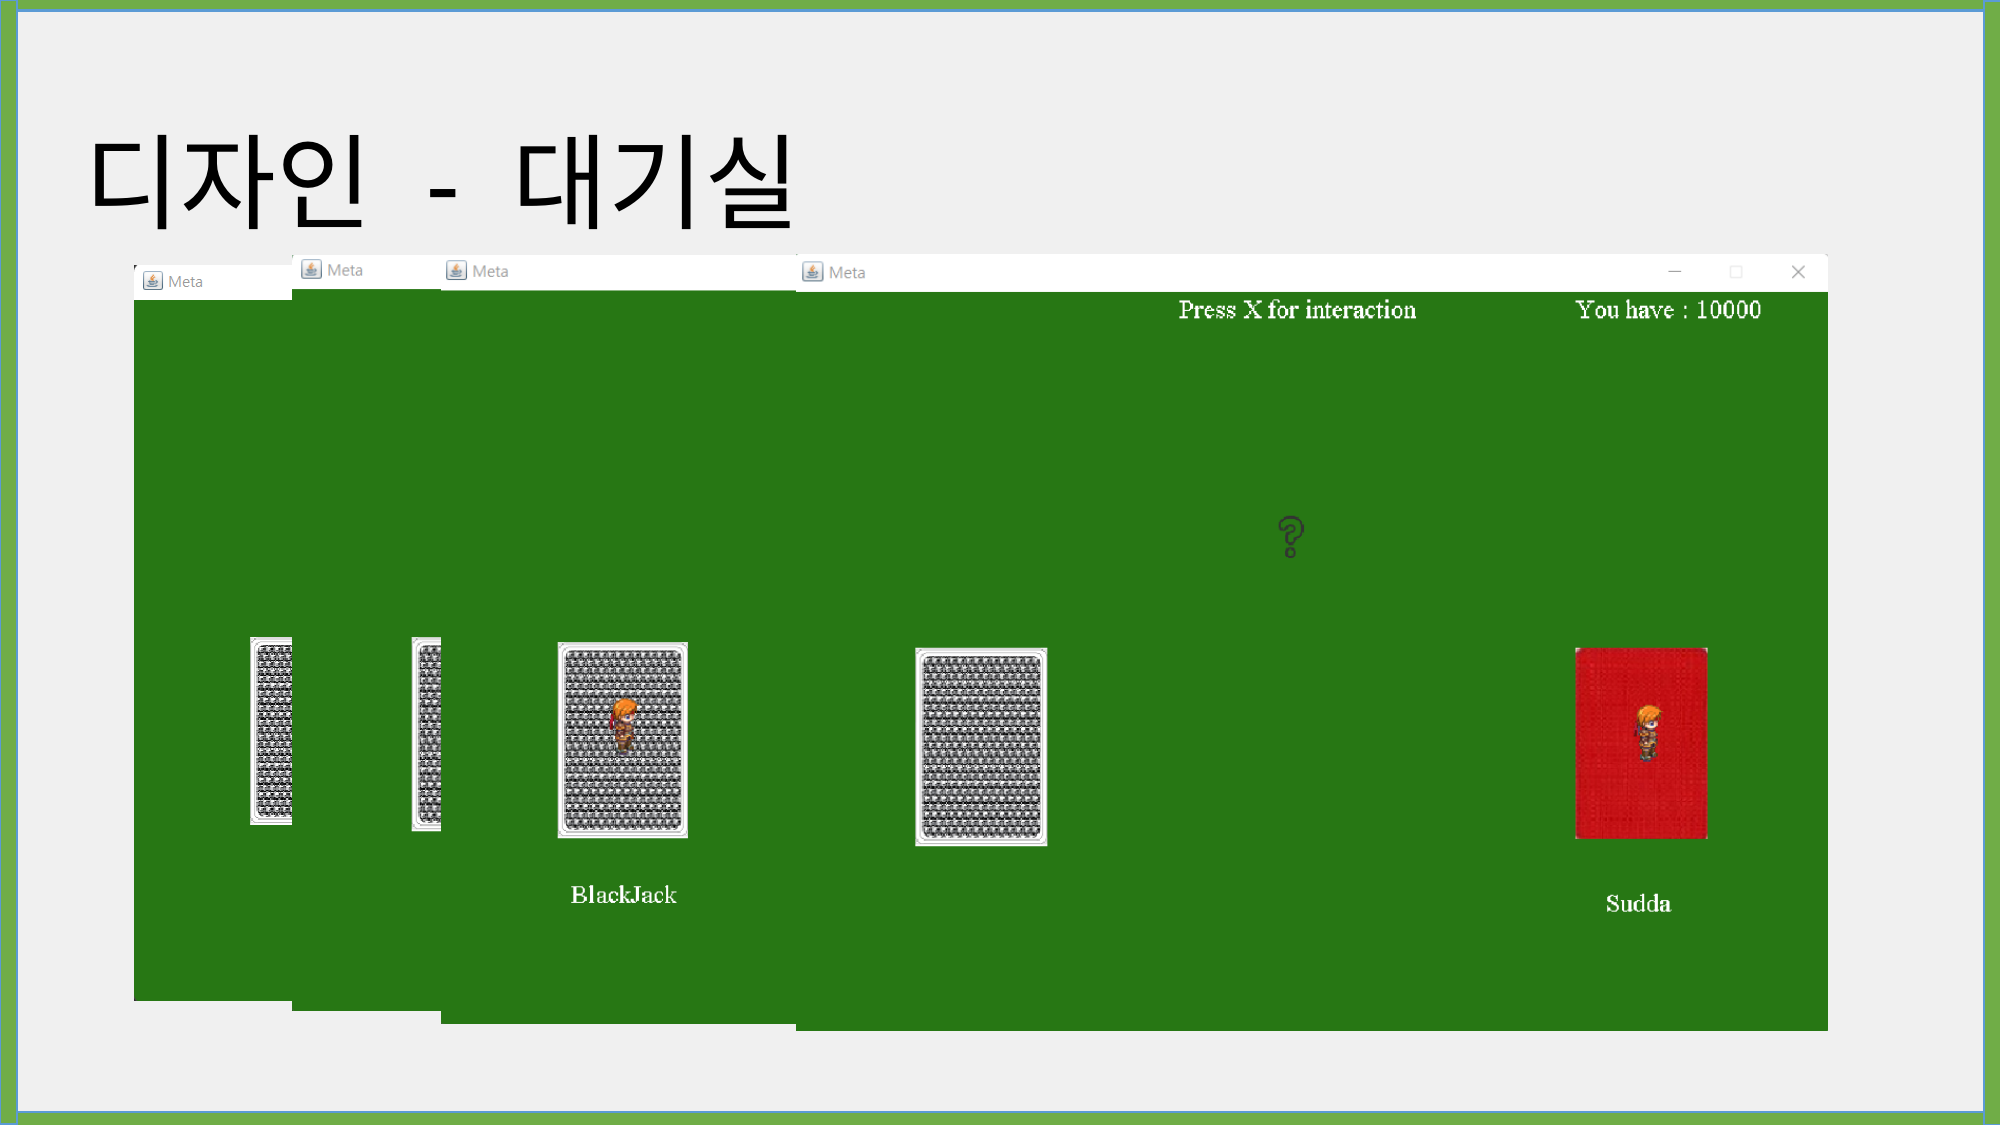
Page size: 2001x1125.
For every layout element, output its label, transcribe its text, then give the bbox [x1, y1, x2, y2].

text_box 디자인 - 대기실 [41, 47, 844, 251]
text_box [18, 0, 1983, 12]
text_box [1983, 0, 2000, 1125]
text_box [0, 0, 18, 1125]
picture [134, 254, 1828, 1031]
text_box [18, 1111, 1983, 1125]
